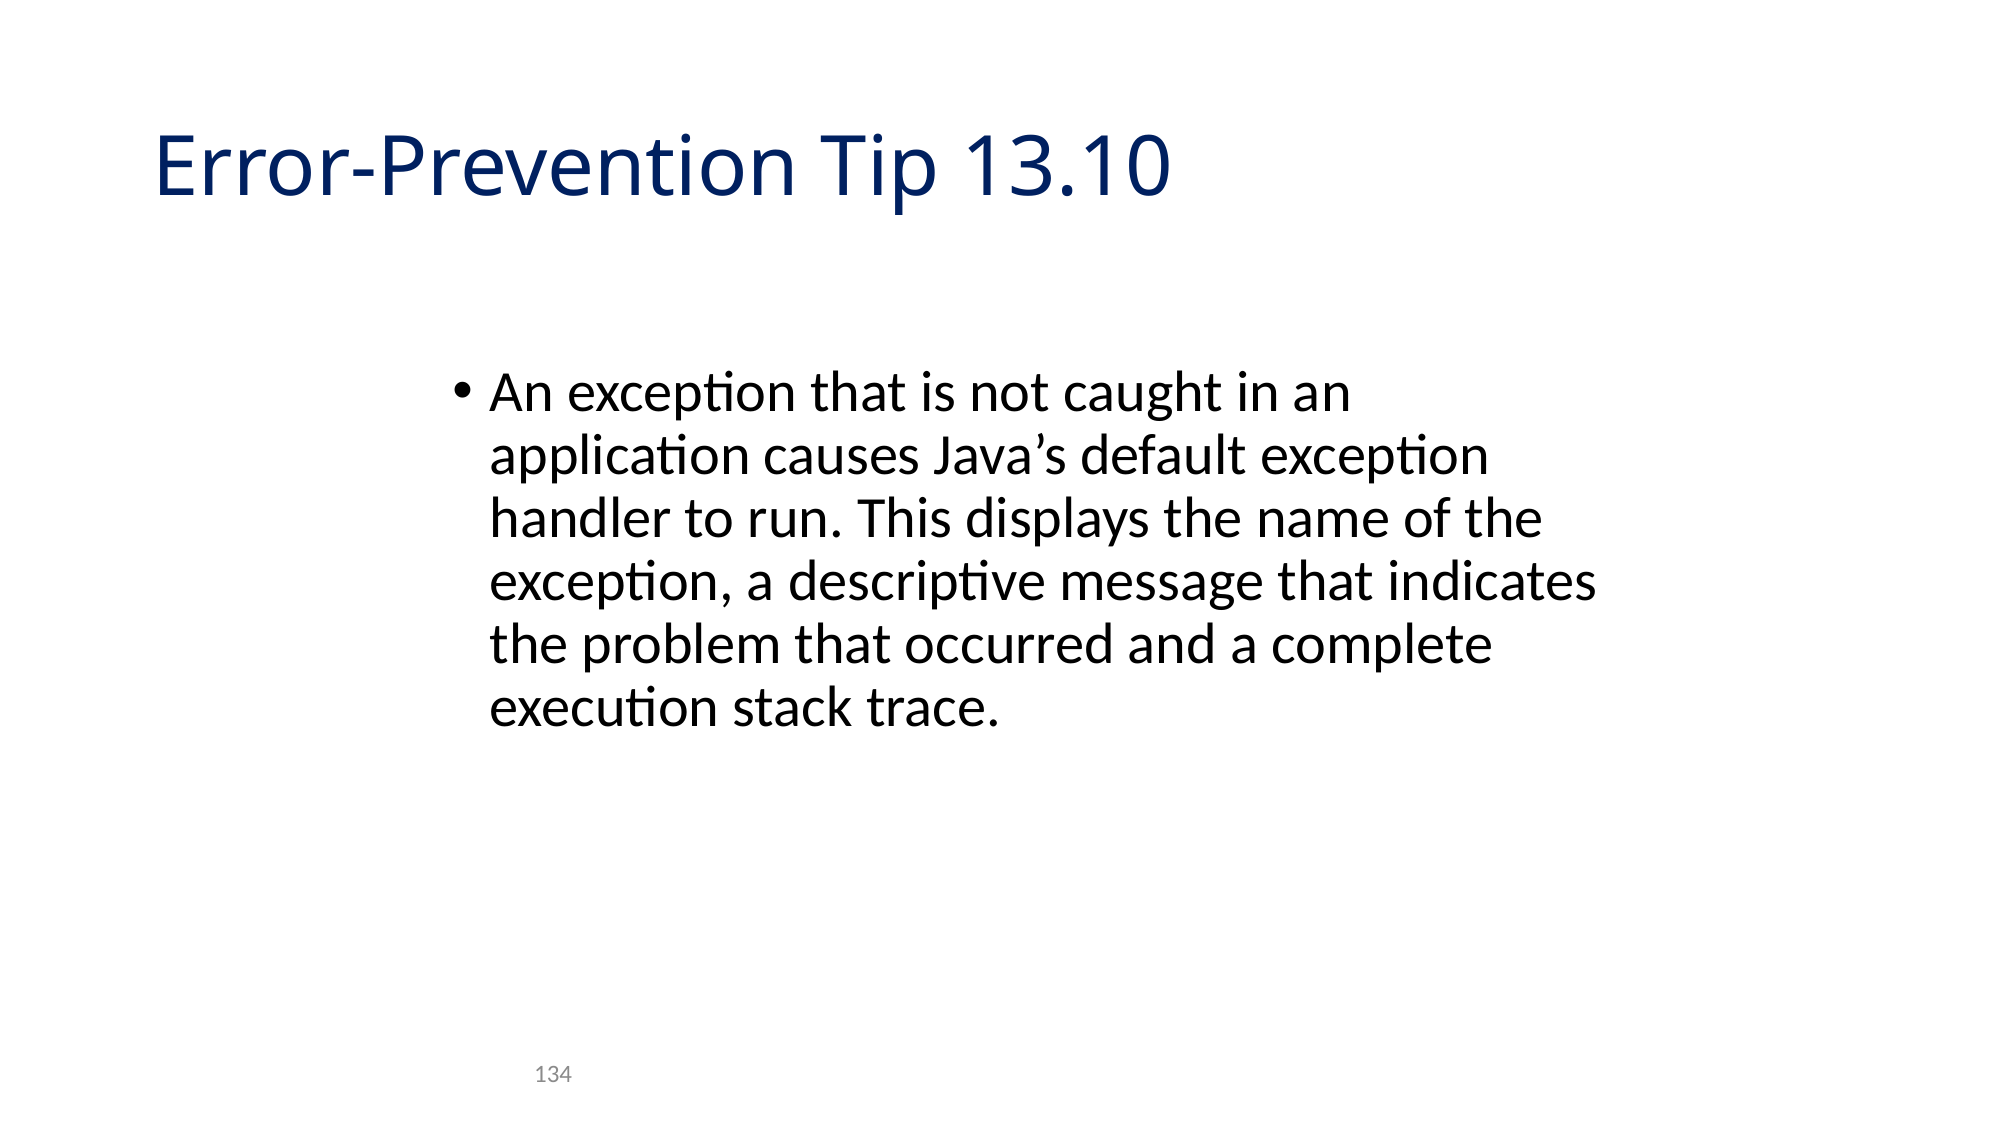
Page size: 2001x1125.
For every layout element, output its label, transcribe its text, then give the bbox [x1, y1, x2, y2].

slide_number 134 [137, 1042, 588, 1103]
list An exception that is not caught in an application causes Java’s default exception handler to run. This displays the name of the exception, a descriptive message that indicates the problem that occurred and a complete execution stack trace. [437, 353, 1625, 747]
title Error-Prevention Tip 13.10 [137, 59, 1863, 278]
